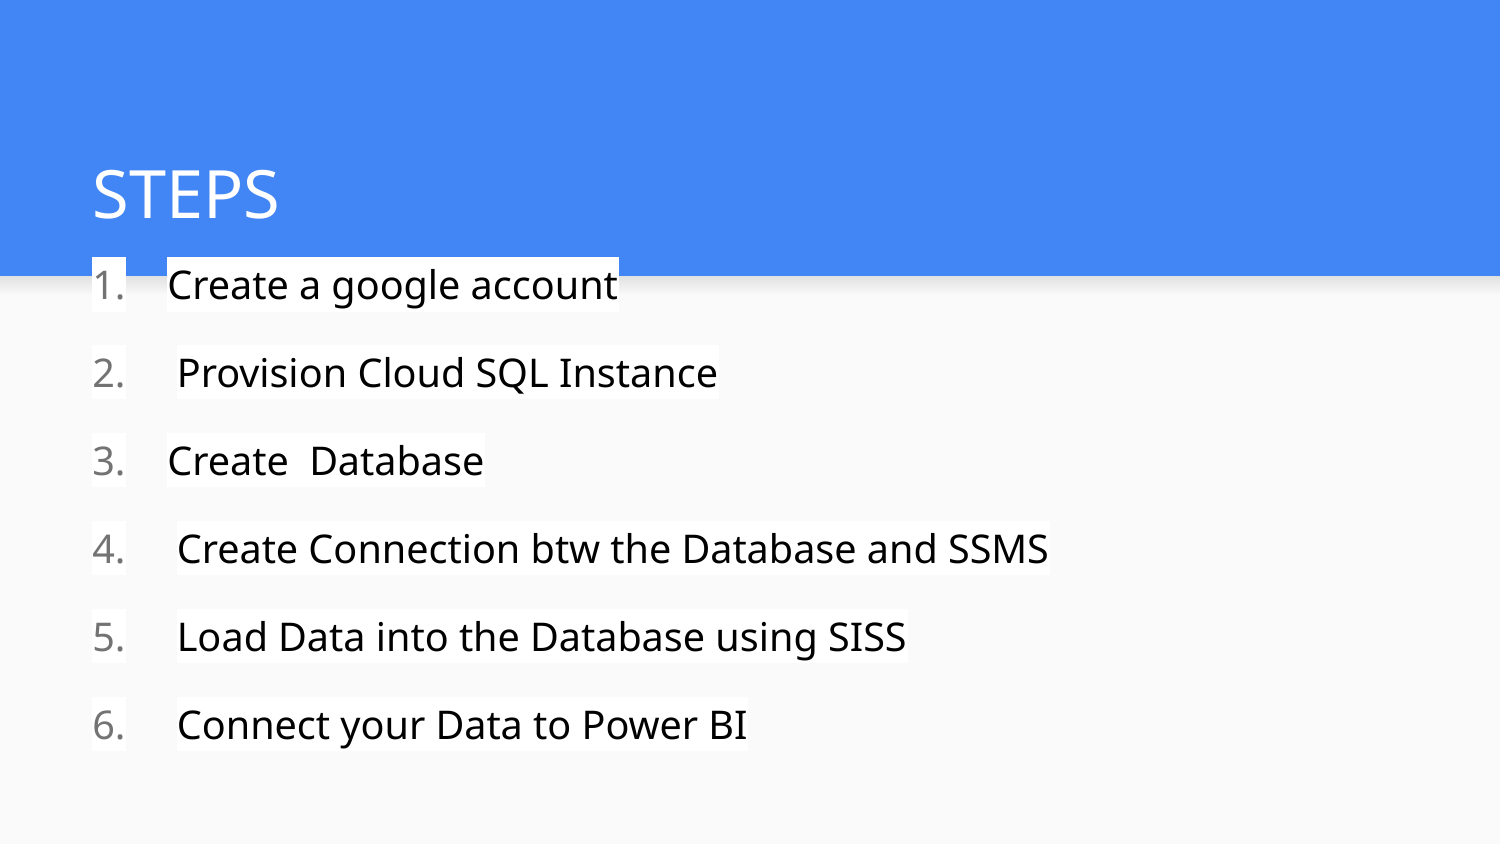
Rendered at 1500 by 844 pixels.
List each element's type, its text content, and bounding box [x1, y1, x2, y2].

title STEPS [77, 121, 1427, 238]
list Create a google account Provision Cloud SQL Instance Create Database Create Connection btw the Database and SSMS Load Data into the Database using SISS Connect your Data to Power BI [77, 238, 1427, 760]
